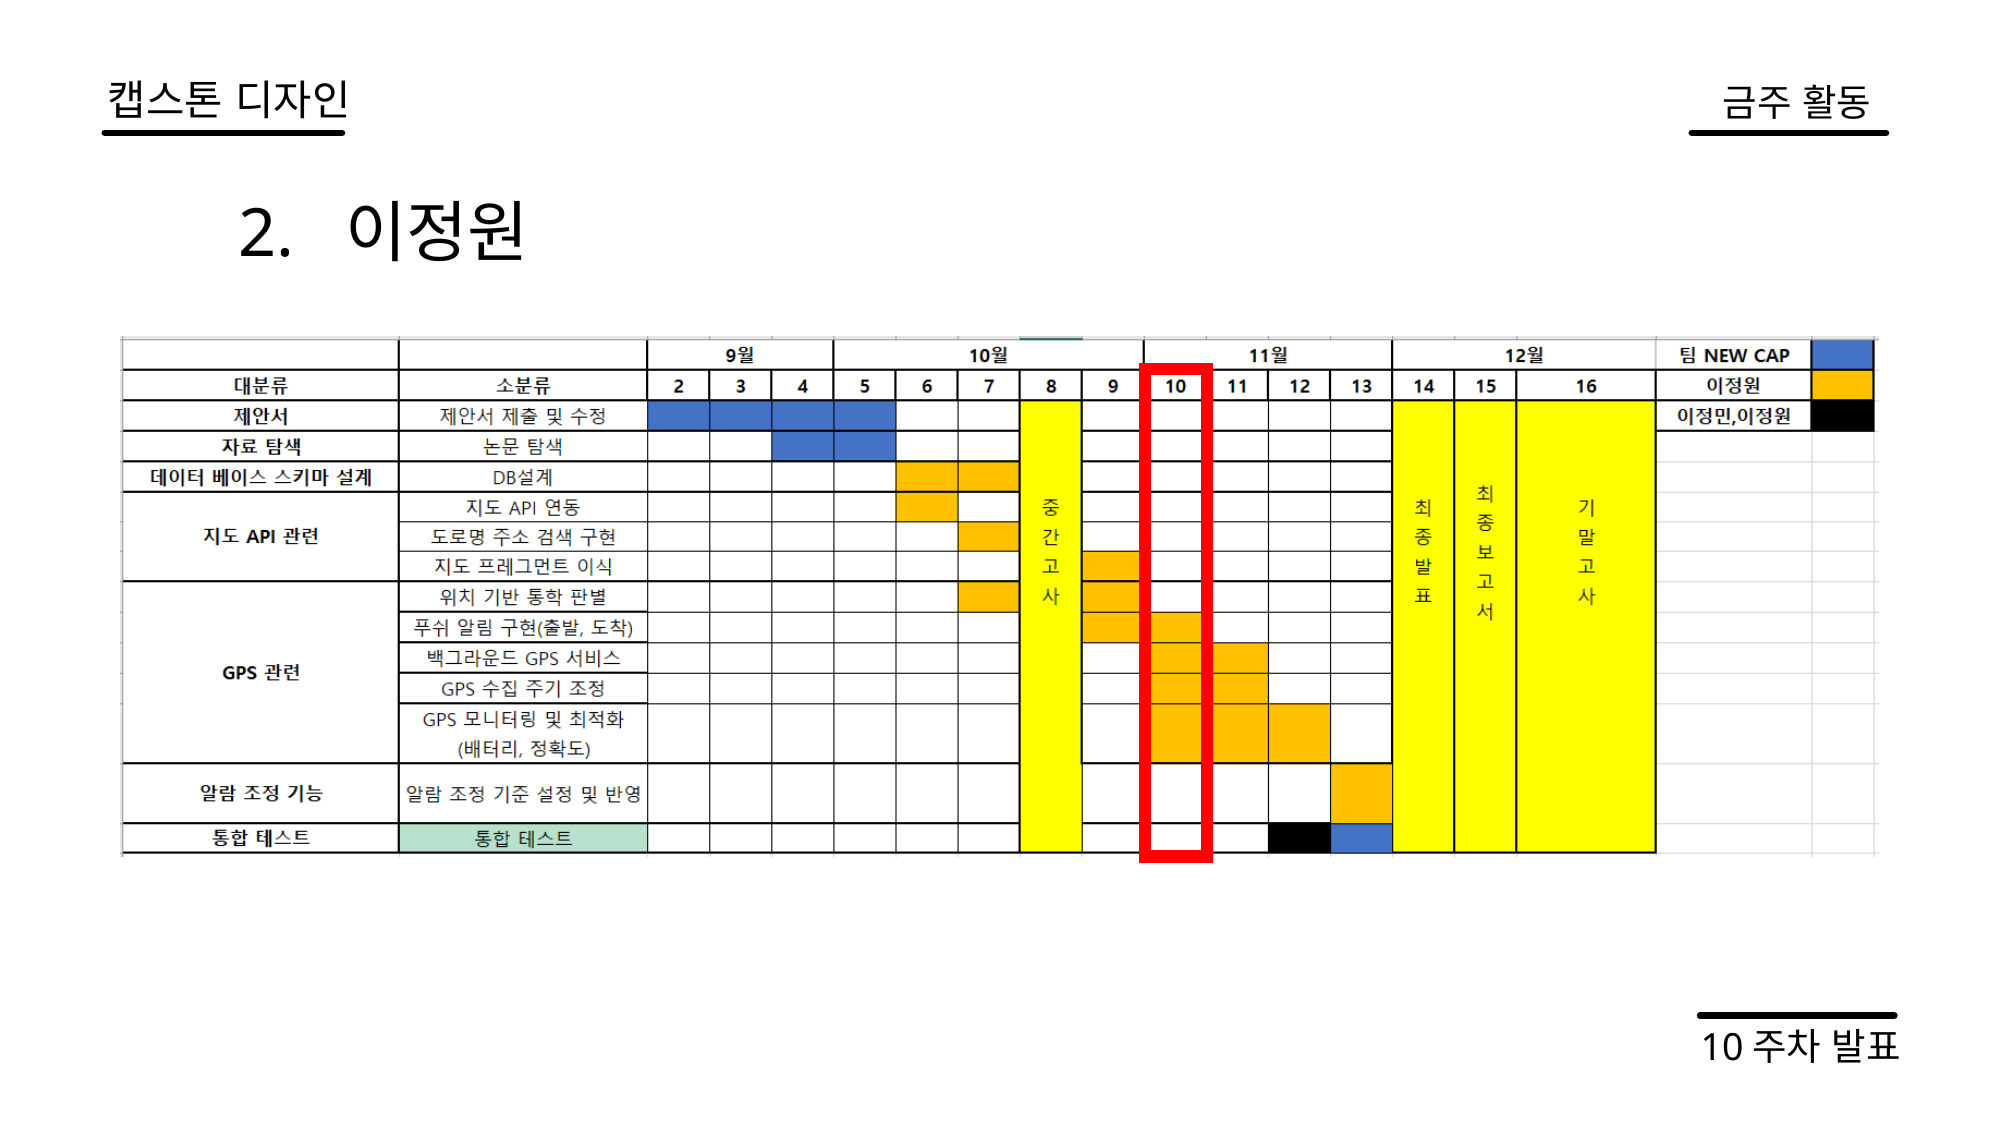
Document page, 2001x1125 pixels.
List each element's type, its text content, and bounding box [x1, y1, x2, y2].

text_box 캡스톤 디자인 [61, 71, 398, 133]
text_box 10주차 발표 [1685, 1015, 1916, 1076]
text_box 금주 활동 [1708, 71, 1887, 131]
text_box 2. 이정원 [223, 182, 943, 277]
picture [119, 336, 1879, 857]
